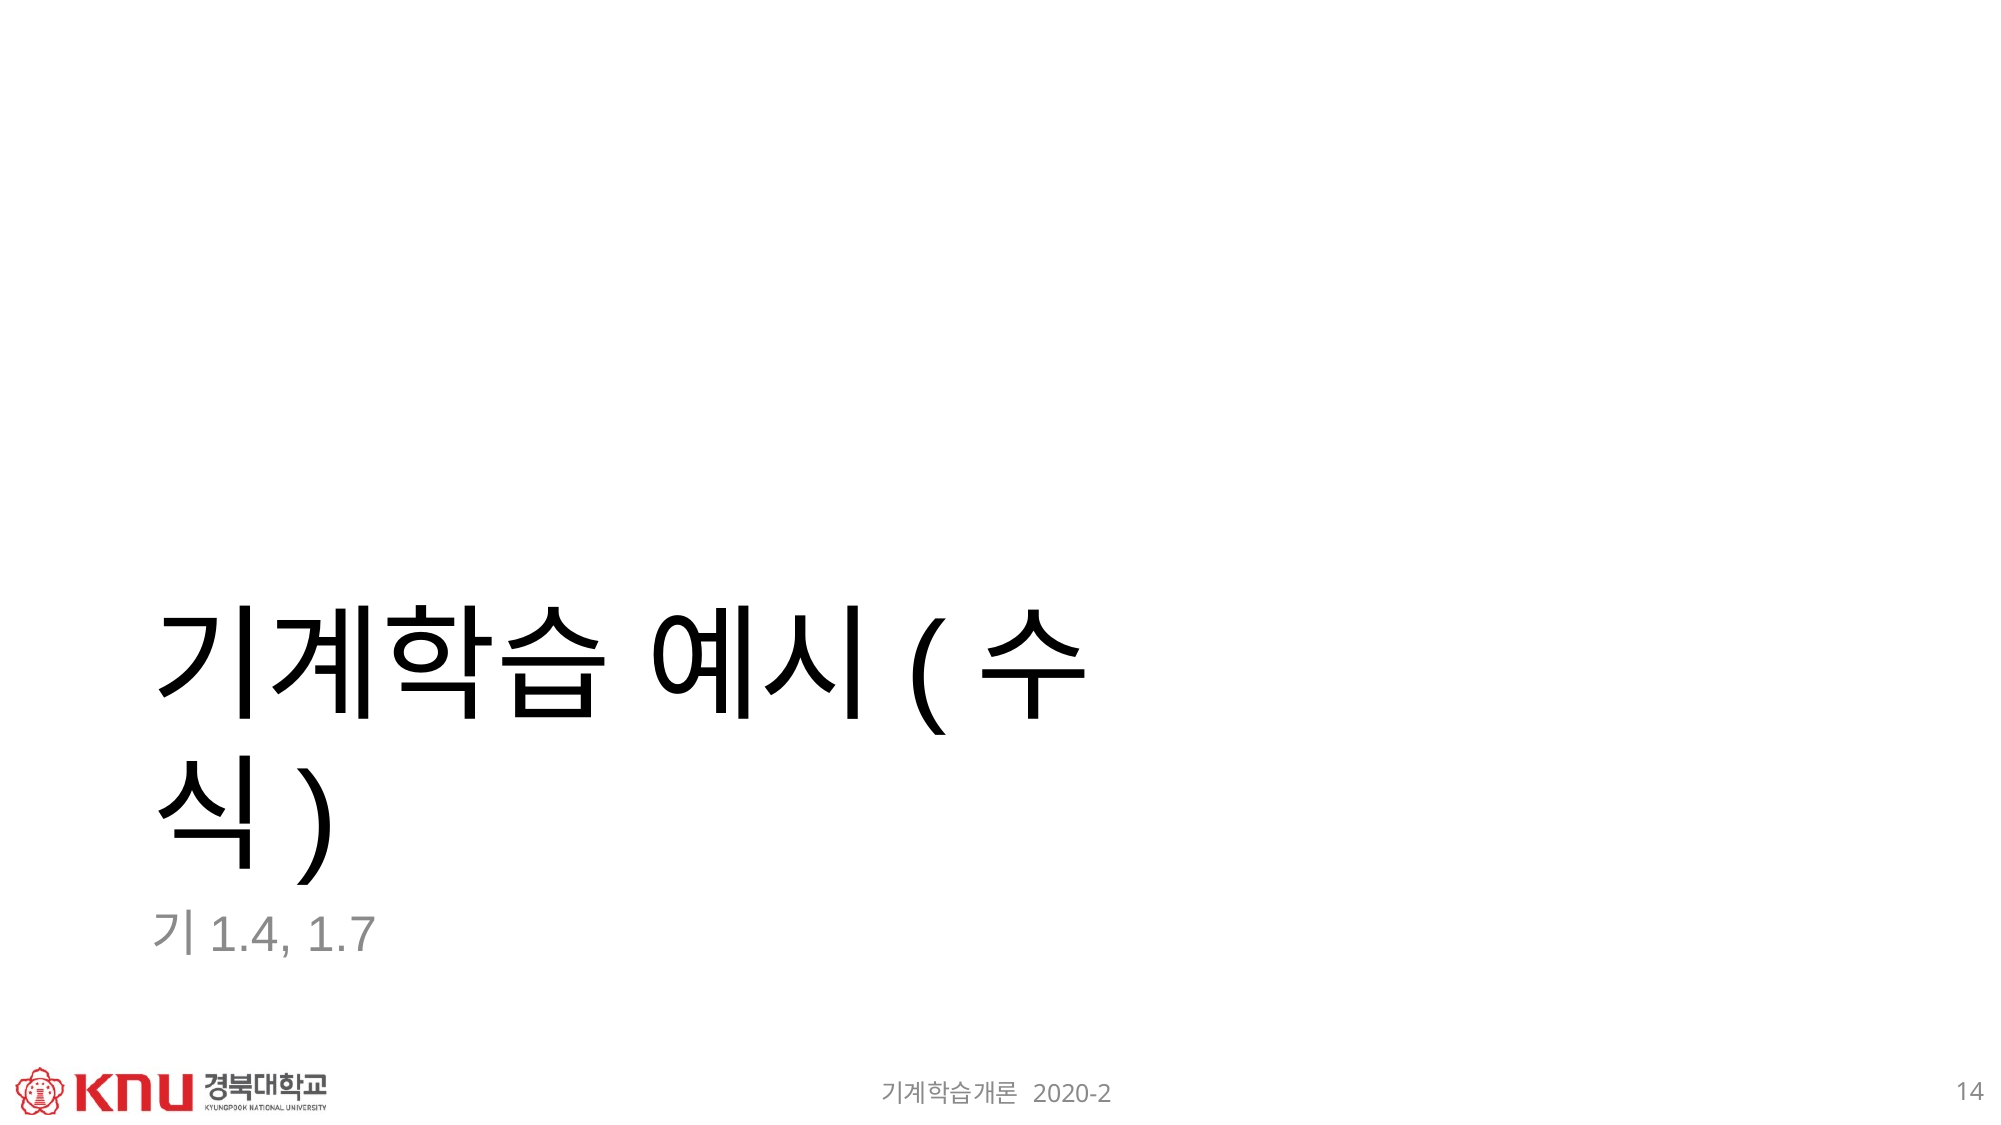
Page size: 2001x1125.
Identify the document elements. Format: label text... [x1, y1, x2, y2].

text_box 기계학습 예시(수식) 기1.4, 1.7 [149, 539, 1261, 962]
picture [15, 1067, 327, 1115]
footer 기계학습개론 2020-2 [878, 1073, 1121, 1125]
text_box 14 [1949, 1071, 1990, 1110]
